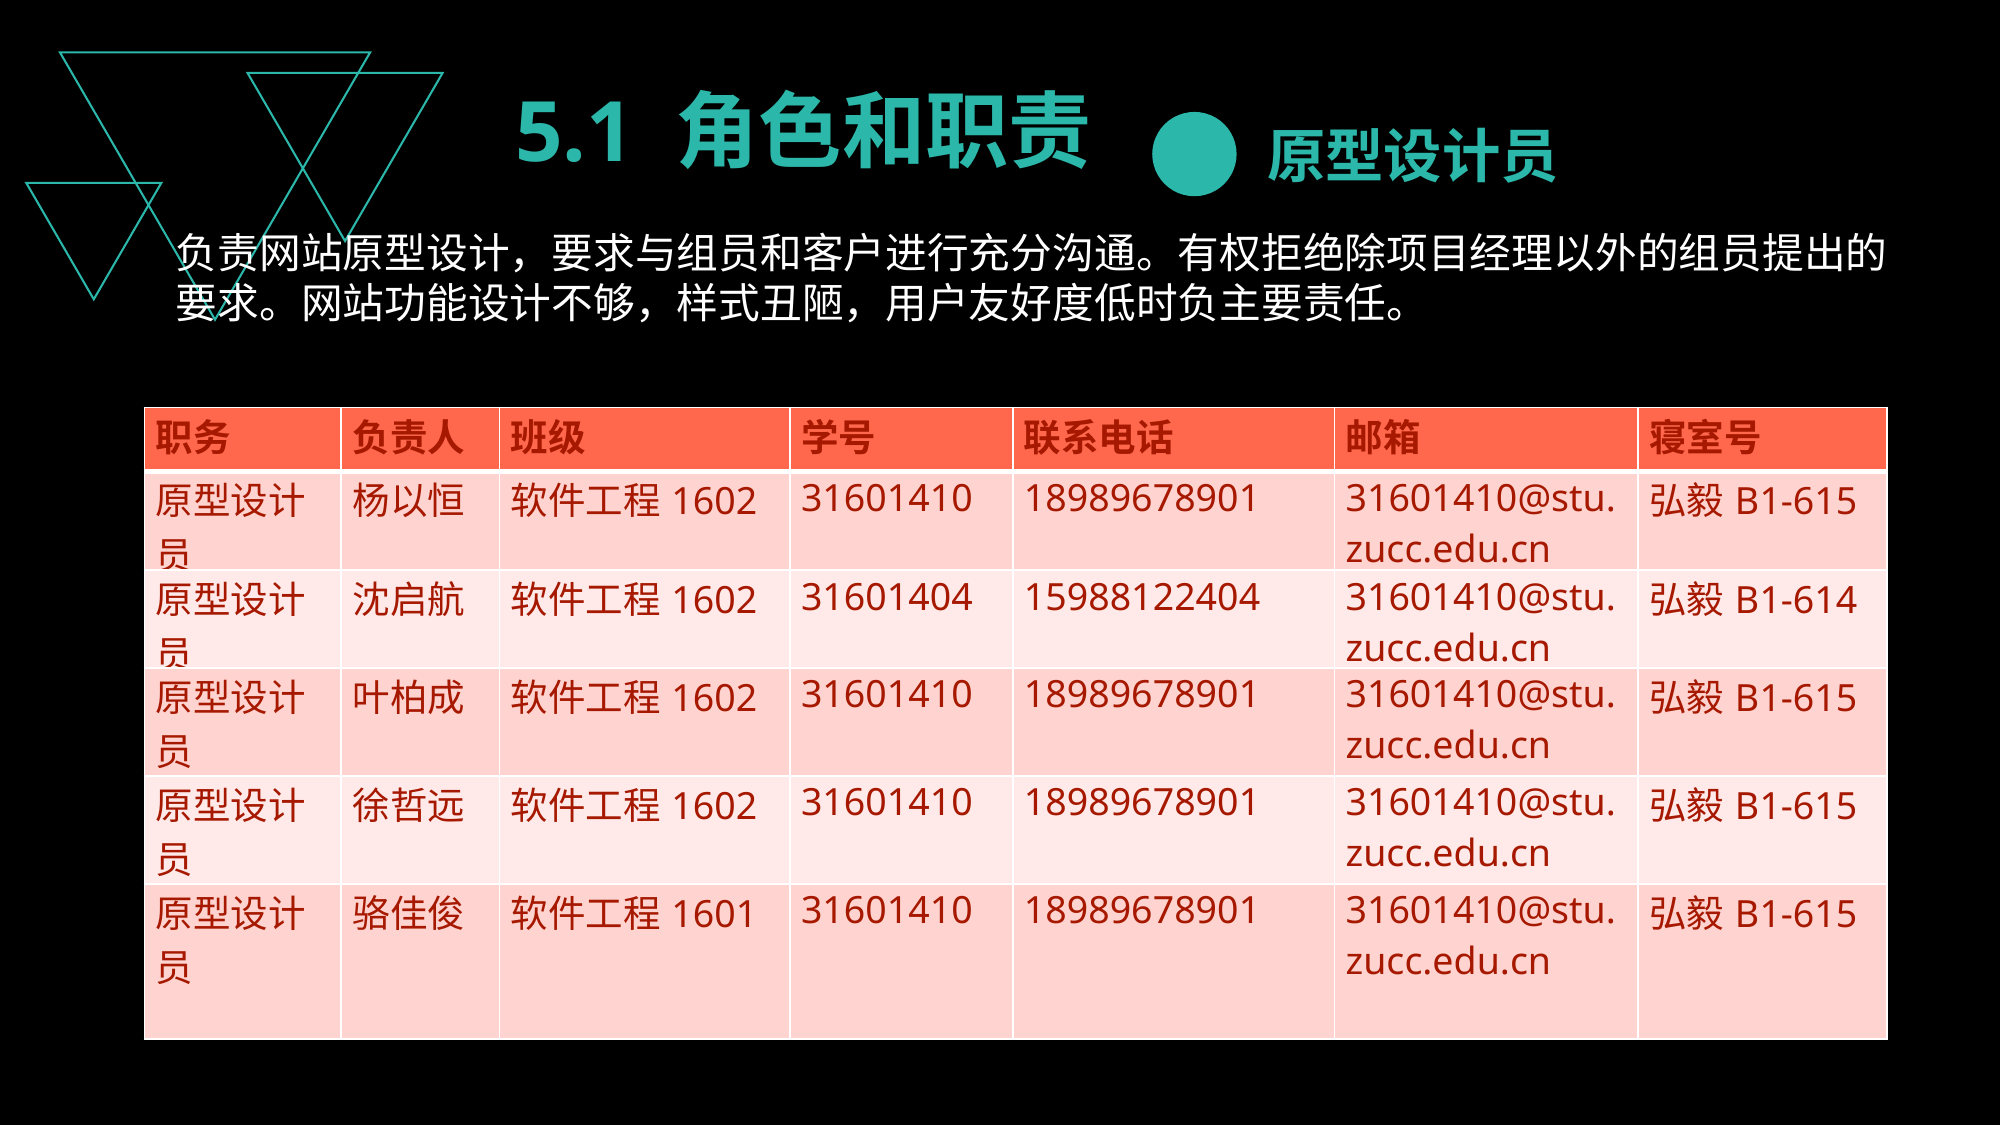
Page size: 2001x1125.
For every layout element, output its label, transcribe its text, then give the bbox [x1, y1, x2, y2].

table_header 学号 [791, 408, 1012, 469]
table_cell 18989678901 [1014, 777, 1334, 883]
table_cell 31601410@stu.zucc.edu.cn [1335, 885, 1637, 1038]
table_cell 31601410@stu.zucc.edu.cn [1335, 669, 1637, 775]
table_cell 弘毅B1-615 [1639, 669, 1886, 775]
table_cell 原型设计员 [145, 777, 340, 883]
table_cell 31601410@stu.zucc.edu.cn [1335, 777, 1637, 883]
table_cell 31601404 [791, 571, 1012, 667]
table_header 职务 [145, 408, 340, 469]
table_cell 软件工程1602 [500, 474, 789, 569]
table_cell 15988122404 [1014, 571, 1334, 667]
table_cell 原型设计员 [145, 474, 340, 569]
table_header 班级 [500, 408, 789, 469]
table_header 邮箱 [1335, 408, 1637, 469]
text_box [245, 71, 445, 218]
text_box [24, 181, 164, 302]
table_cell 软件工程1602 [500, 777, 789, 883]
table_cell 骆佳俊 [342, 885, 499, 1038]
table_cell 原型设计员 [145, 571, 340, 667]
table_cell 31601410 [791, 474, 1012, 569]
table_cell 软件工程1602 [500, 669, 789, 775]
table_cell 徐哲远 [342, 777, 499, 883]
text_box [58, 51, 372, 227]
table_header 负责人 [342, 408, 499, 469]
table_cell 弘毅B1-615 [1639, 885, 1886, 1038]
text_box 原型设计员 [1252, 111, 1947, 238]
table_cell 18989678901 [1014, 669, 1334, 775]
table_cell 杨以恒 [342, 474, 499, 569]
table_cell 原型设计员 [145, 885, 340, 1038]
table_cell 原型设计员 [145, 669, 340, 775]
table_header 联系电话 [1014, 408, 1334, 469]
table_cell 软件工程1601 [500, 885, 789, 1038]
table_cell 弘毅B1-615 [1639, 777, 1886, 883]
text_box 负责网站原型设计，要求与组员和客户进行充分沟通。有权拒绝除项目经理以外的组员提出的要求。网站功能设计不够，样式丑陋，用户友好度低时负主要责任。 [160, 218, 1904, 445]
table_cell 31601410@stu.zucc.edu.cn [1335, 571, 1637, 667]
table_cell 31601410 [791, 885, 1012, 1038]
table_cell 软件工程1602 [500, 571, 789, 667]
table_cell 18989678901 [1014, 474, 1334, 569]
table_header 寝室号 [1639, 408, 1886, 469]
table_cell 31601410 [791, 669, 1012, 775]
text_box 5.1 角色和职责 [500, 71, 1354, 186]
table_cell 弘毅B1-615 [1639, 474, 1886, 569]
table_cell 叶柏成 [342, 669, 499, 775]
text_box [1151, 110, 1238, 198]
table_cell 31601410@stu.zucc.edu.cn [1335, 474, 1637, 569]
table_cell 沈启航 [342, 571, 499, 667]
table_cell 18989678901 [1014, 885, 1334, 1038]
table_cell 31601410 [791, 777, 1012, 883]
table_cell 弘毅B1-614 [1639, 571, 1886, 667]
